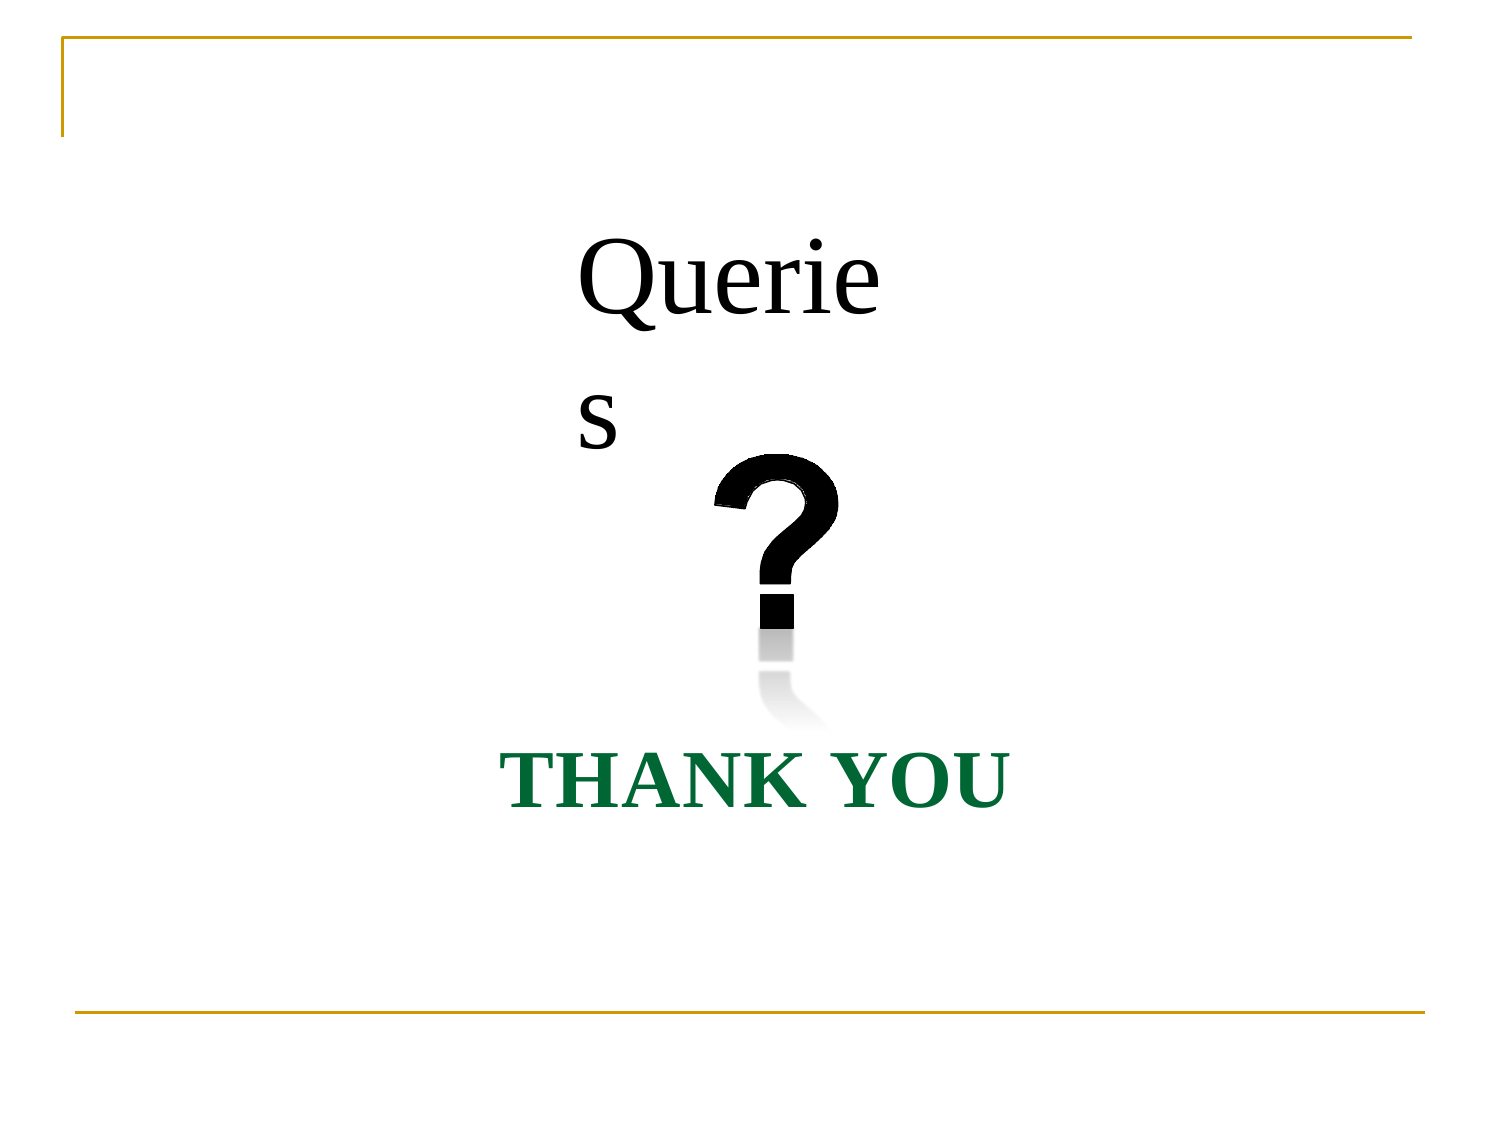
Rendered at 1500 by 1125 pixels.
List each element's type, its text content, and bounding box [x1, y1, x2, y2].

text_box [714, 454, 773, 504]
text_box [714, 480, 838, 628]
text_box [760, 594, 794, 628]
title Queries [573, 198, 926, 471]
text_box THANK YOU [497, 723, 1017, 825]
text_box [779, 454, 838, 496]
text_box [707, 621, 845, 809]
text_box [714, 454, 838, 584]
